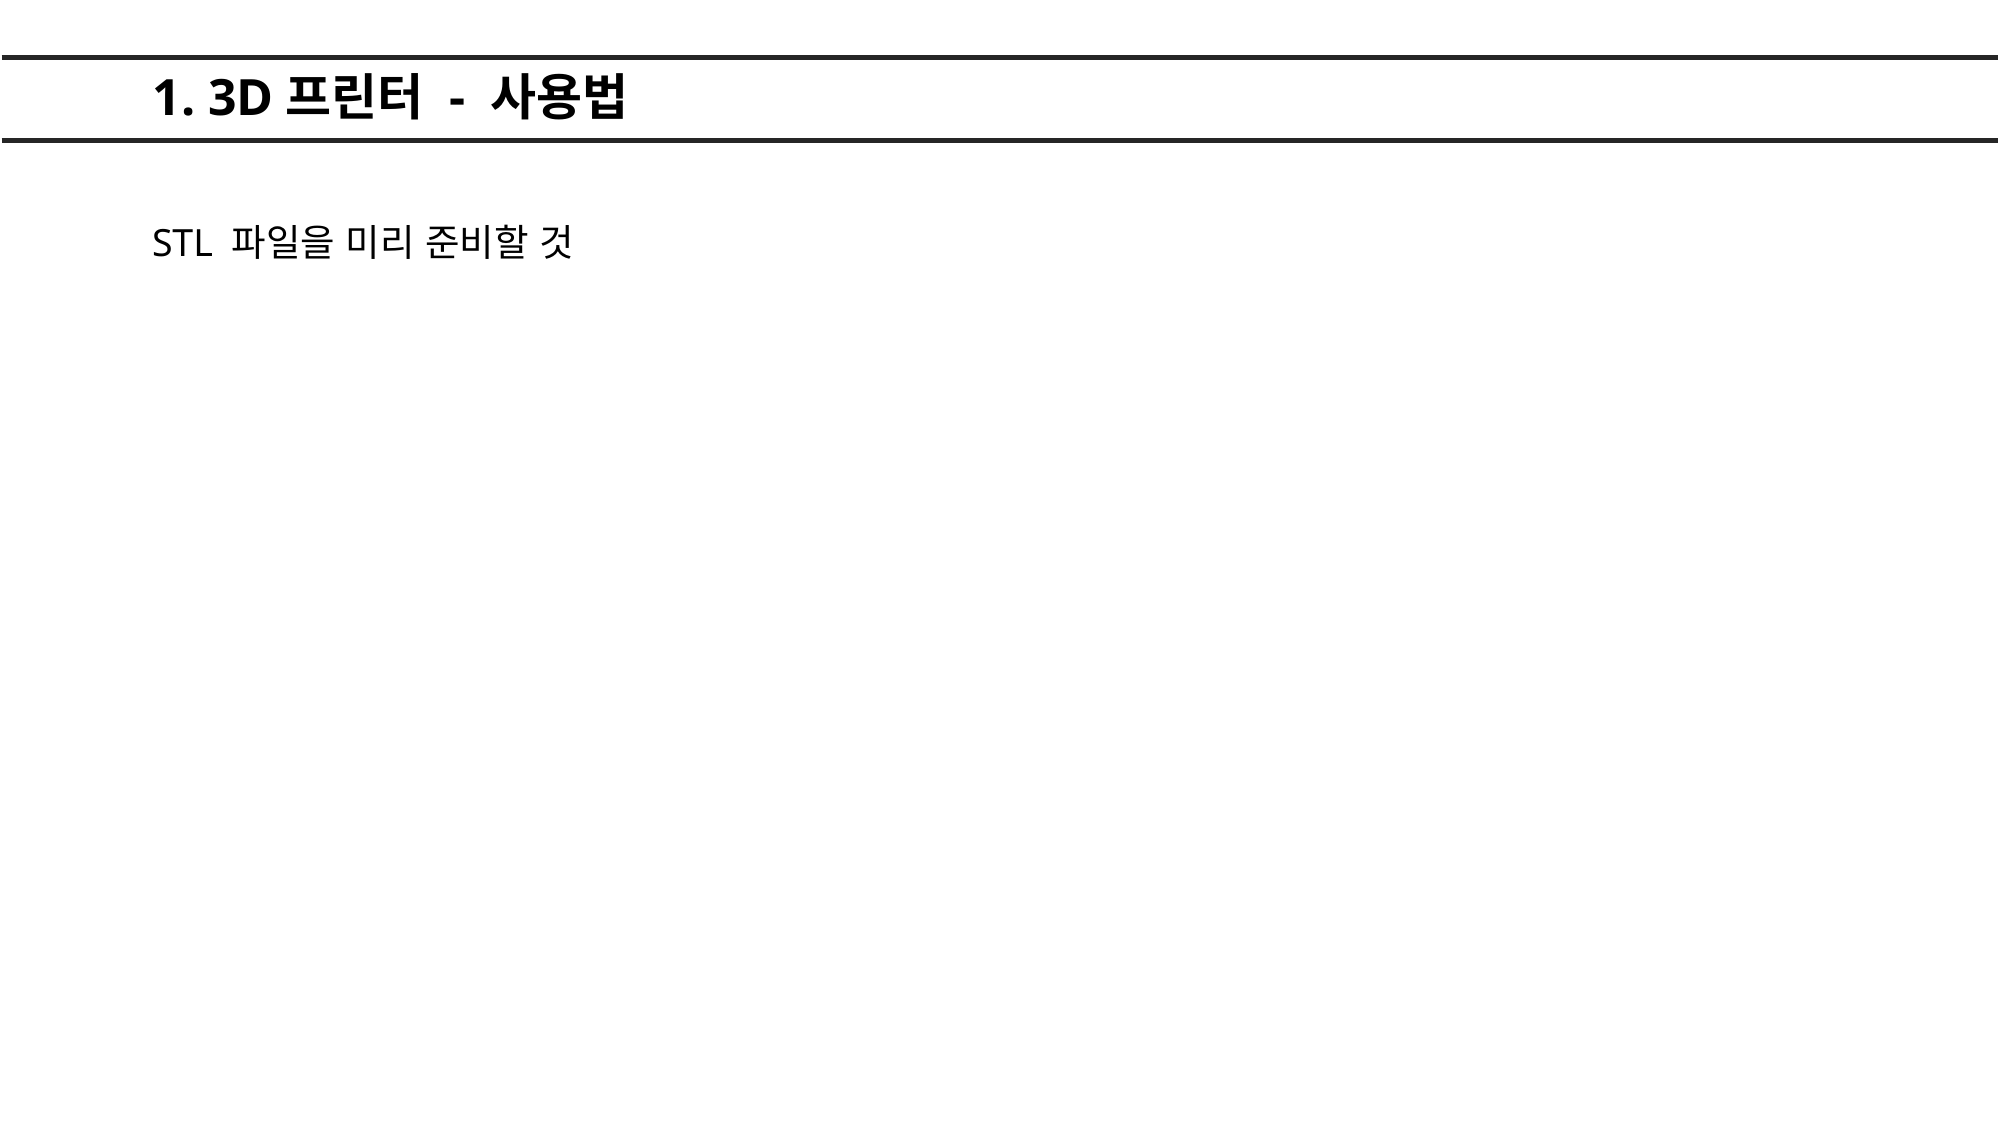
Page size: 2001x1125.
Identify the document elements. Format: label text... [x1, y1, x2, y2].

text_box STL 파일을 미리 준비할 것 [137, 211, 1370, 272]
title 1. 3D프린터 - 사용법 [137, 59, 1863, 140]
